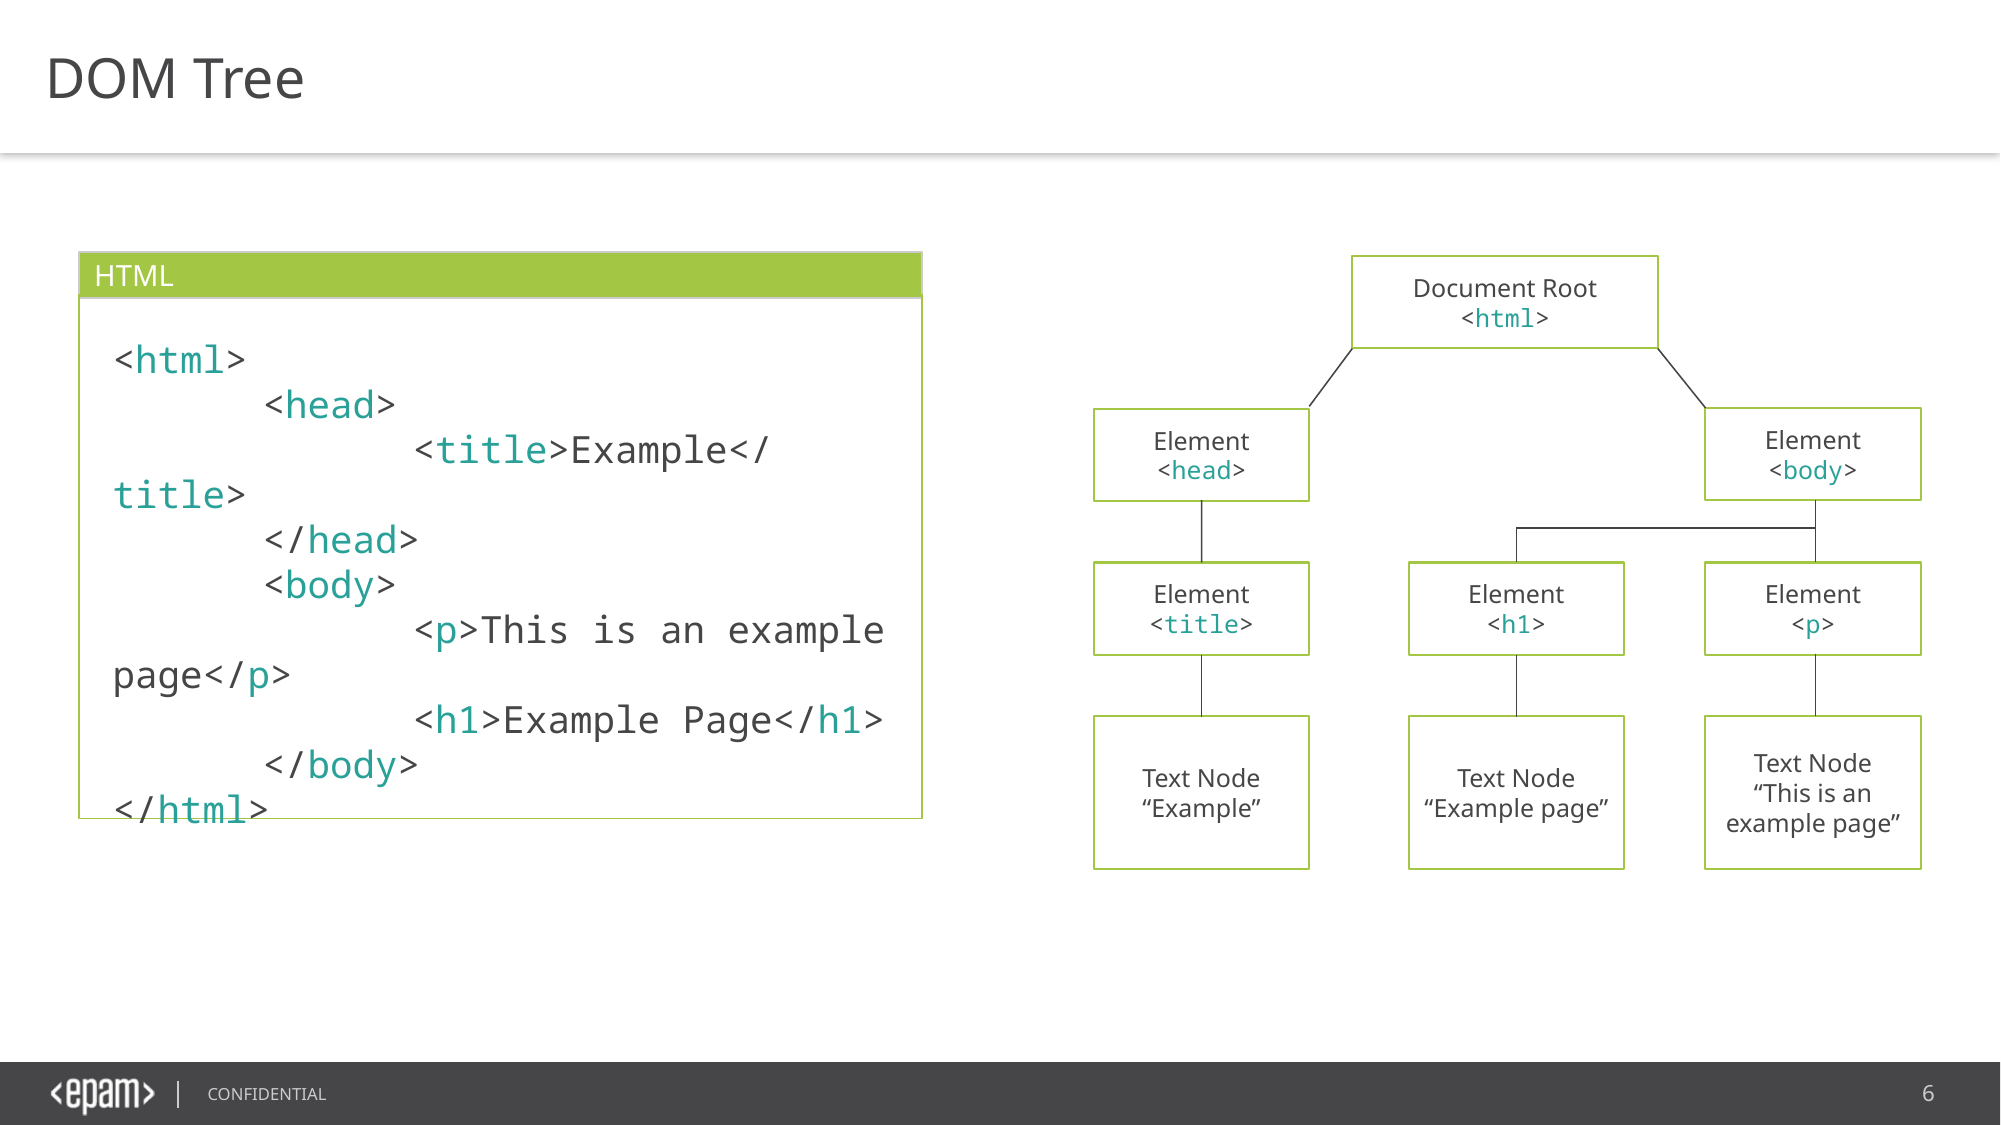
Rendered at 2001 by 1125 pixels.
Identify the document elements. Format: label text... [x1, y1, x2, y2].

text_box Element <body> [1705, 408, 1921, 501]
text_box Element <h1> [1408, 562, 1624, 655]
text_box Text Node “This is an example page” [1705, 716, 1921, 869]
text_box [1308, 348, 1353, 407]
text_box Element <title> [1093, 562, 1310, 655]
text_box Text Node “Example” [1093, 716, 1310, 869]
text_box Element <p> [1705, 562, 1921, 655]
list DOM Tree [0, 0, 2000, 153]
picture [50, 1078, 155, 1116]
text_box Text Node “Example page” [1408, 716, 1624, 869]
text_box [78, 251, 923, 819]
text_box Document Root <html> [1352, 256, 1658, 349]
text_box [1657, 348, 1706, 409]
text_box Element <head> [1093, 408, 1310, 502]
